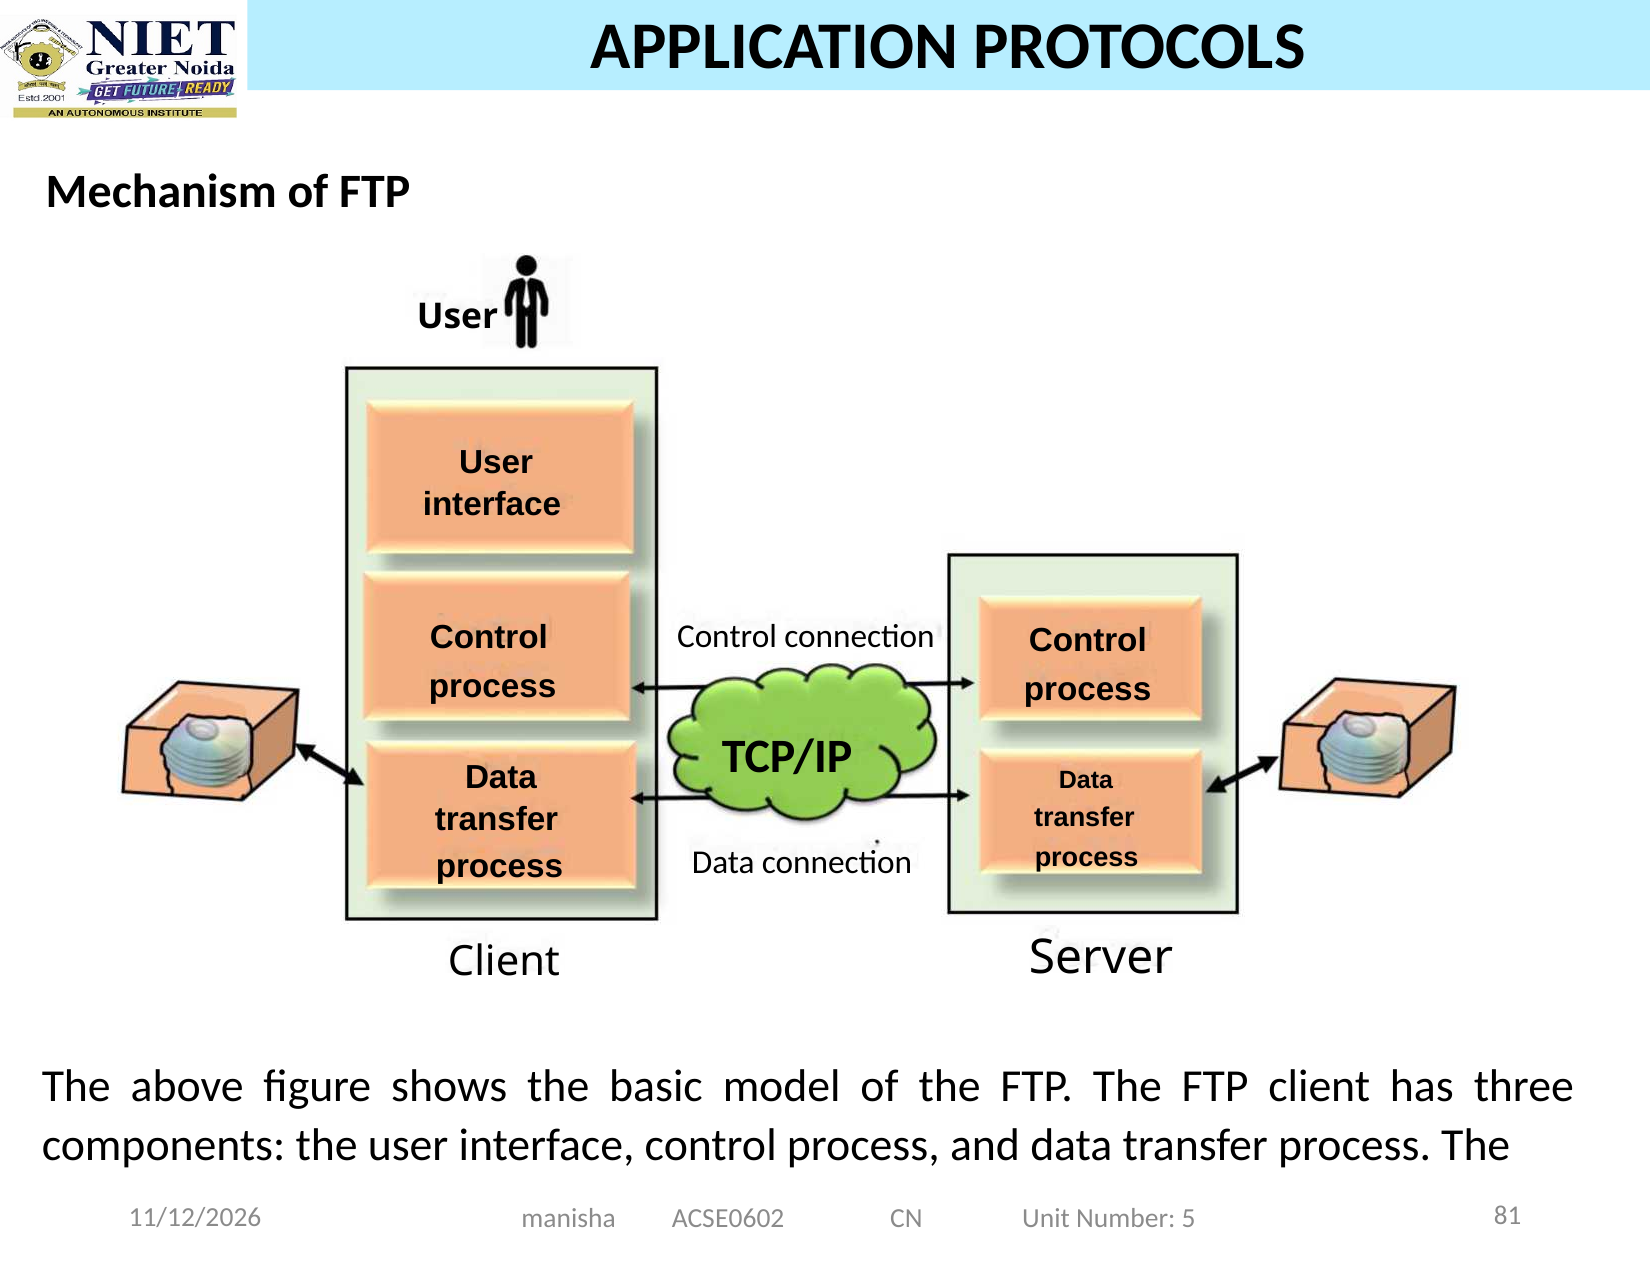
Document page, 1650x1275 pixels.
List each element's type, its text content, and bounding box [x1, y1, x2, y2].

text_box Mechanism of FTP [45, 159, 412, 199]
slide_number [113, 1181, 300, 1250]
picture [100, 229, 1483, 1007]
slide_number 81 [1433, 1179, 1537, 1248]
text_box The above figure shows the basic model of the FTP. The FTP client has three components: the user interface, control process, and data transfer process. The [41, 1051, 1576, 1158]
title APPLICATION PROTOCOLS [247, 0, 1650, 91]
picture [0, 0, 237, 146]
footer manisha ACSE0602 CN Unit Number: 5 [405, 1184, 1314, 1250]
